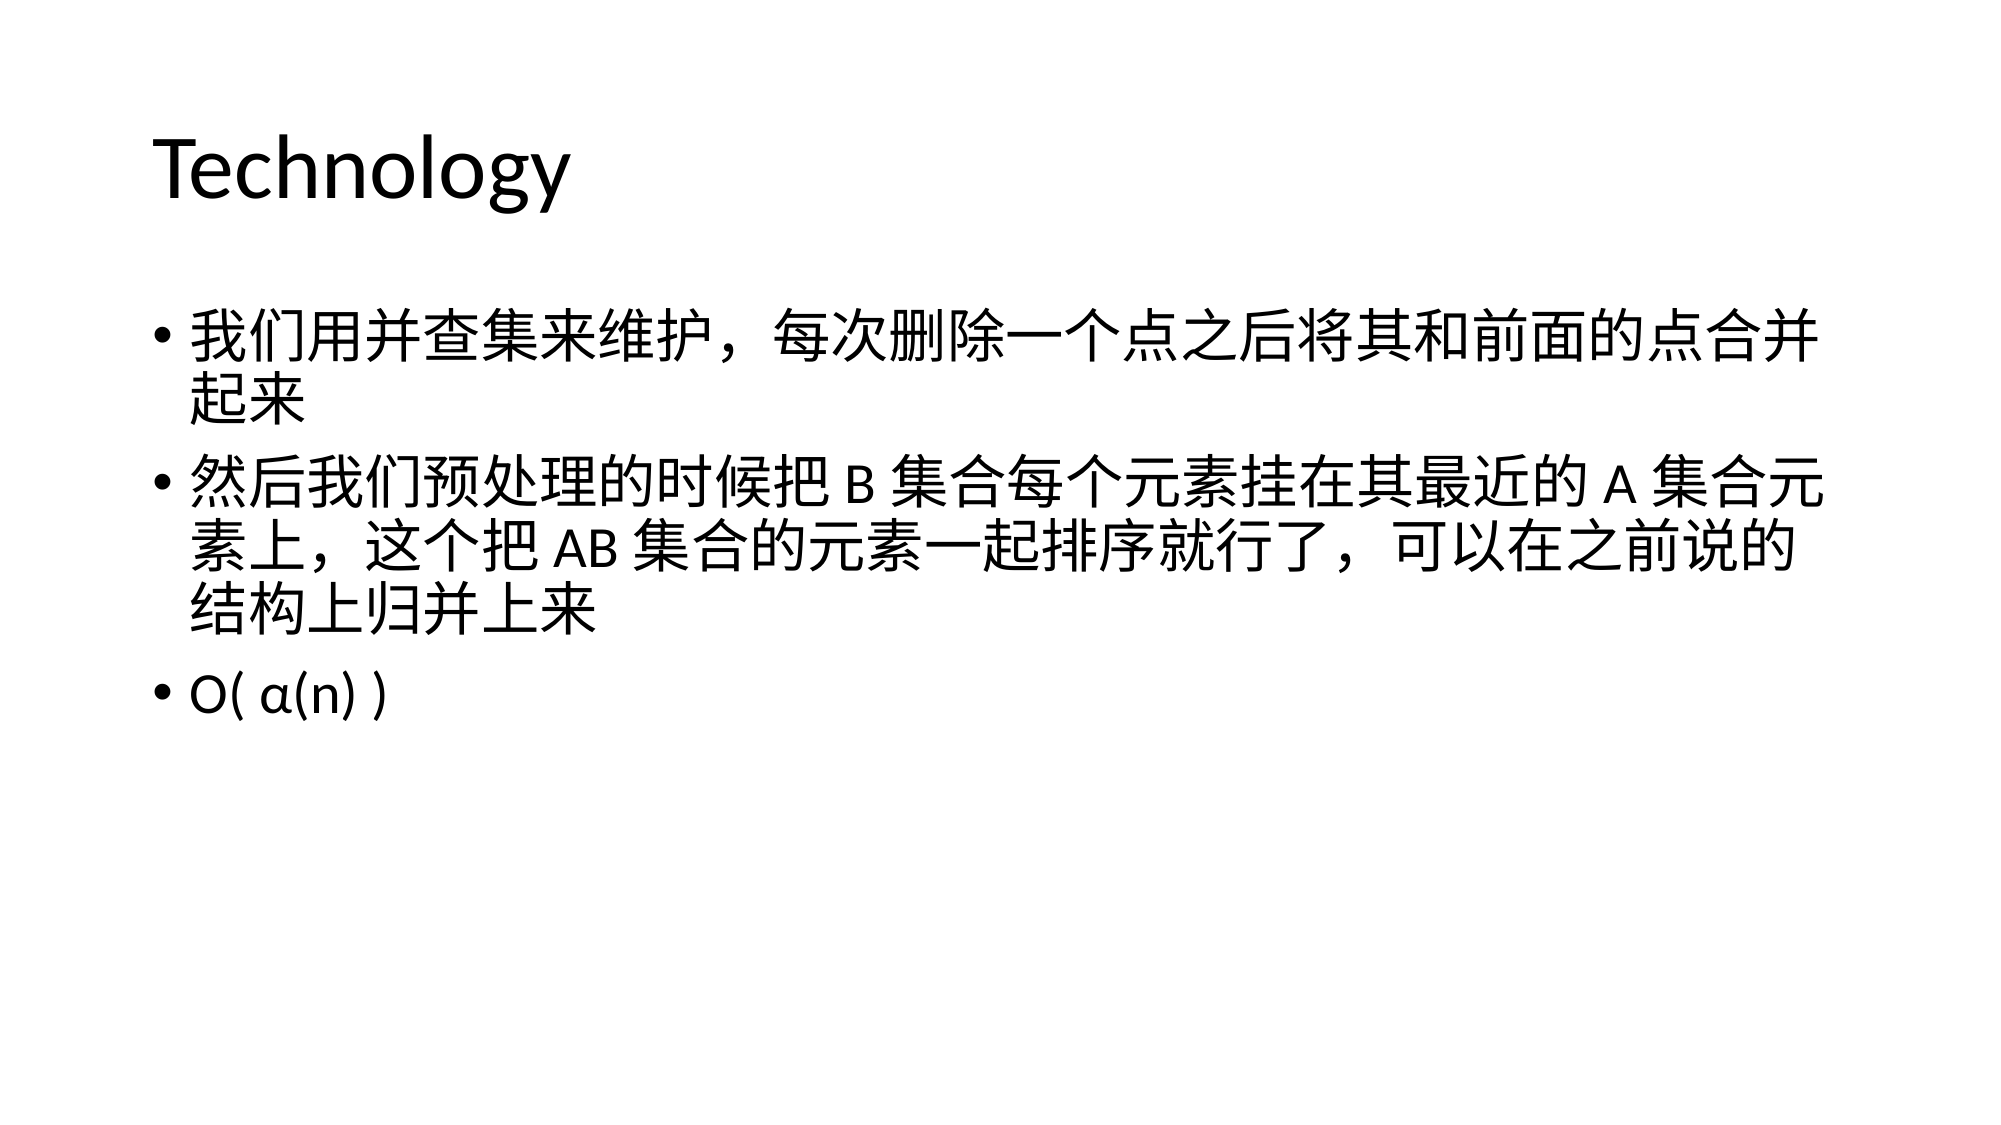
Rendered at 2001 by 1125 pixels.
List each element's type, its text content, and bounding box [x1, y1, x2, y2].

list 我们用并查集来维护，每次删除一个点之后将其和前面的点合并起来 然后我们预处理的时候把B集合每个元素挂在其最近的A集合元素上，这个把AB集合的元素一起排序就行了，可以在之前说的结构上归并上来 O( α(n) ) [137, 299, 1863, 1014]
title Technology [137, 59, 1863, 278]
